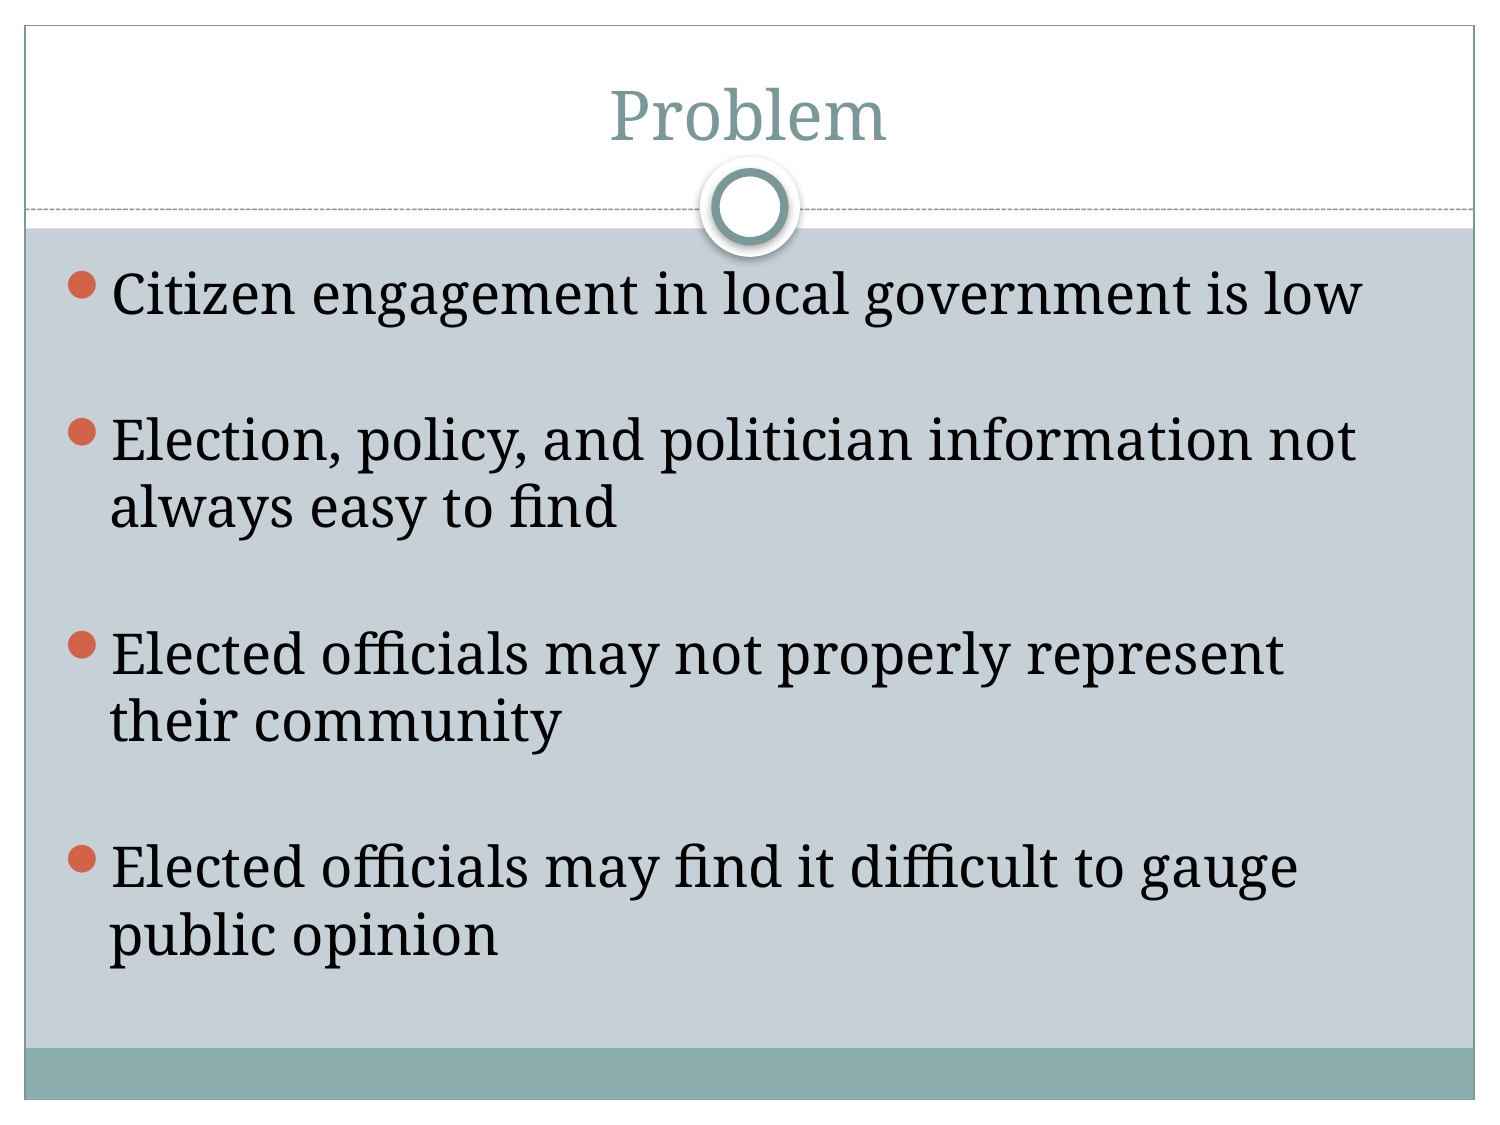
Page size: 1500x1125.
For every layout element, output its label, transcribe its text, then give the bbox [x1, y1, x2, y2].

list Citizen engagement in local government is low Election, policy, and politician information not always easy to find Elected officials may not properly represent their community Elected officials may find it difficult to gauge public opinion [49, 250, 1445, 1001]
title Problem [49, 37, 1450, 162]
